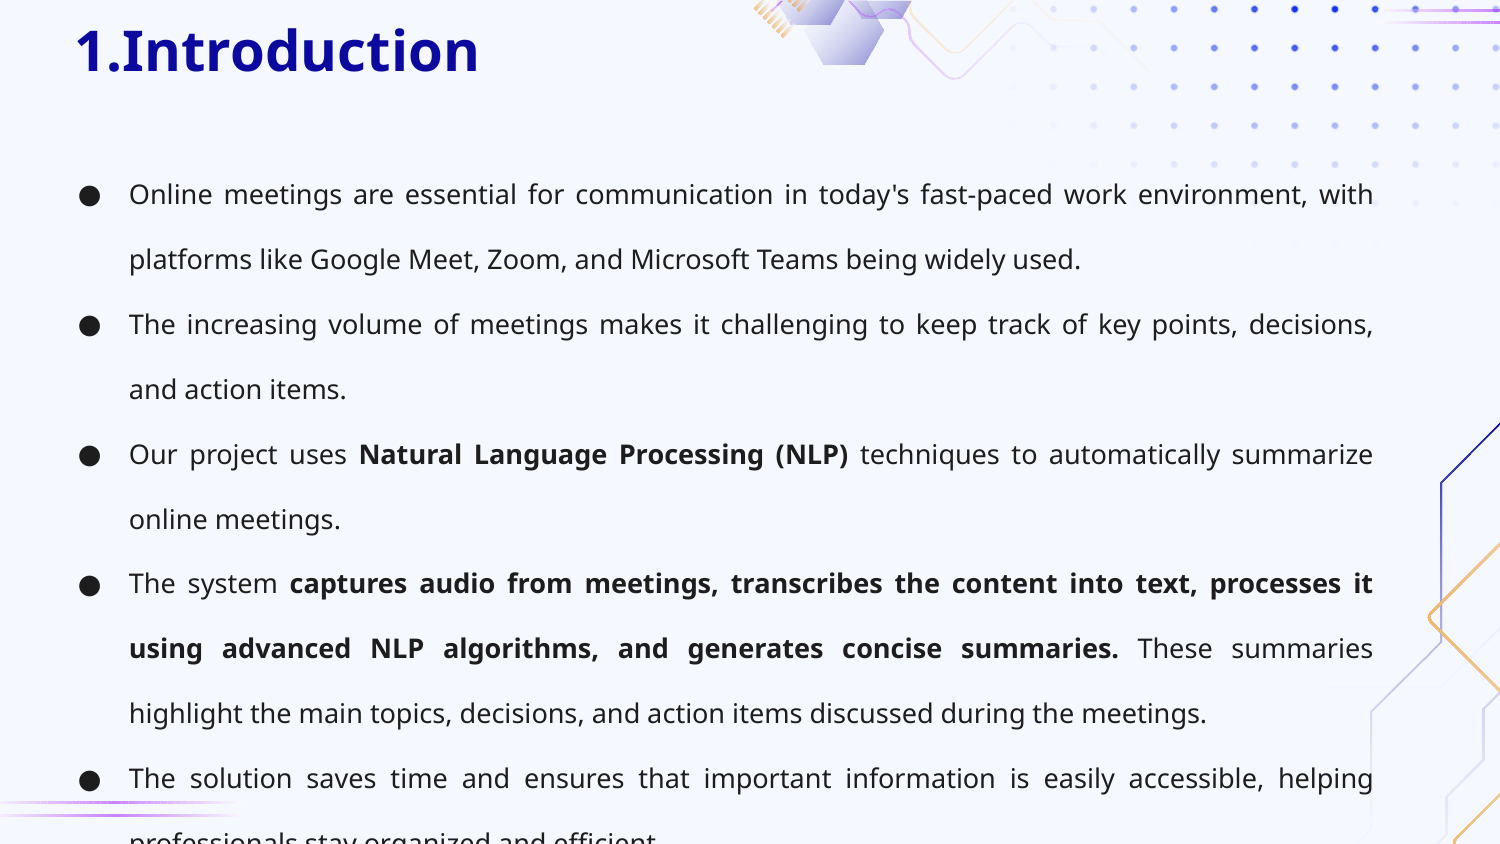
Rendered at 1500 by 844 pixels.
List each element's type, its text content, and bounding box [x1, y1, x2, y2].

subtitle Online meetings are essential for communication in today's fast-paced work environment, with platforms like Google Meet, Zoom, and Microsoft Teams being widely used. The increasing volume of meetings makes it challenging to keep track of key points, decisions, and action items. Our project uses Natural Language Processing (NLP) techniques to automatically summarize online meetings. The system captures audio from meetings, transcribes the content into text, processes it using advanced NLP algorithms, and generates concise summaries. These summaries highlight the main topics, decisions, and action items discussed during the meetings. The solution saves time and ensures that important information is easily accessible, helping professionals stay organized and efficient. [38, 129, 1389, 844]
title 1.Introduction [59, 0, 1368, 102]
picture [981, 0, 1500, 247]
